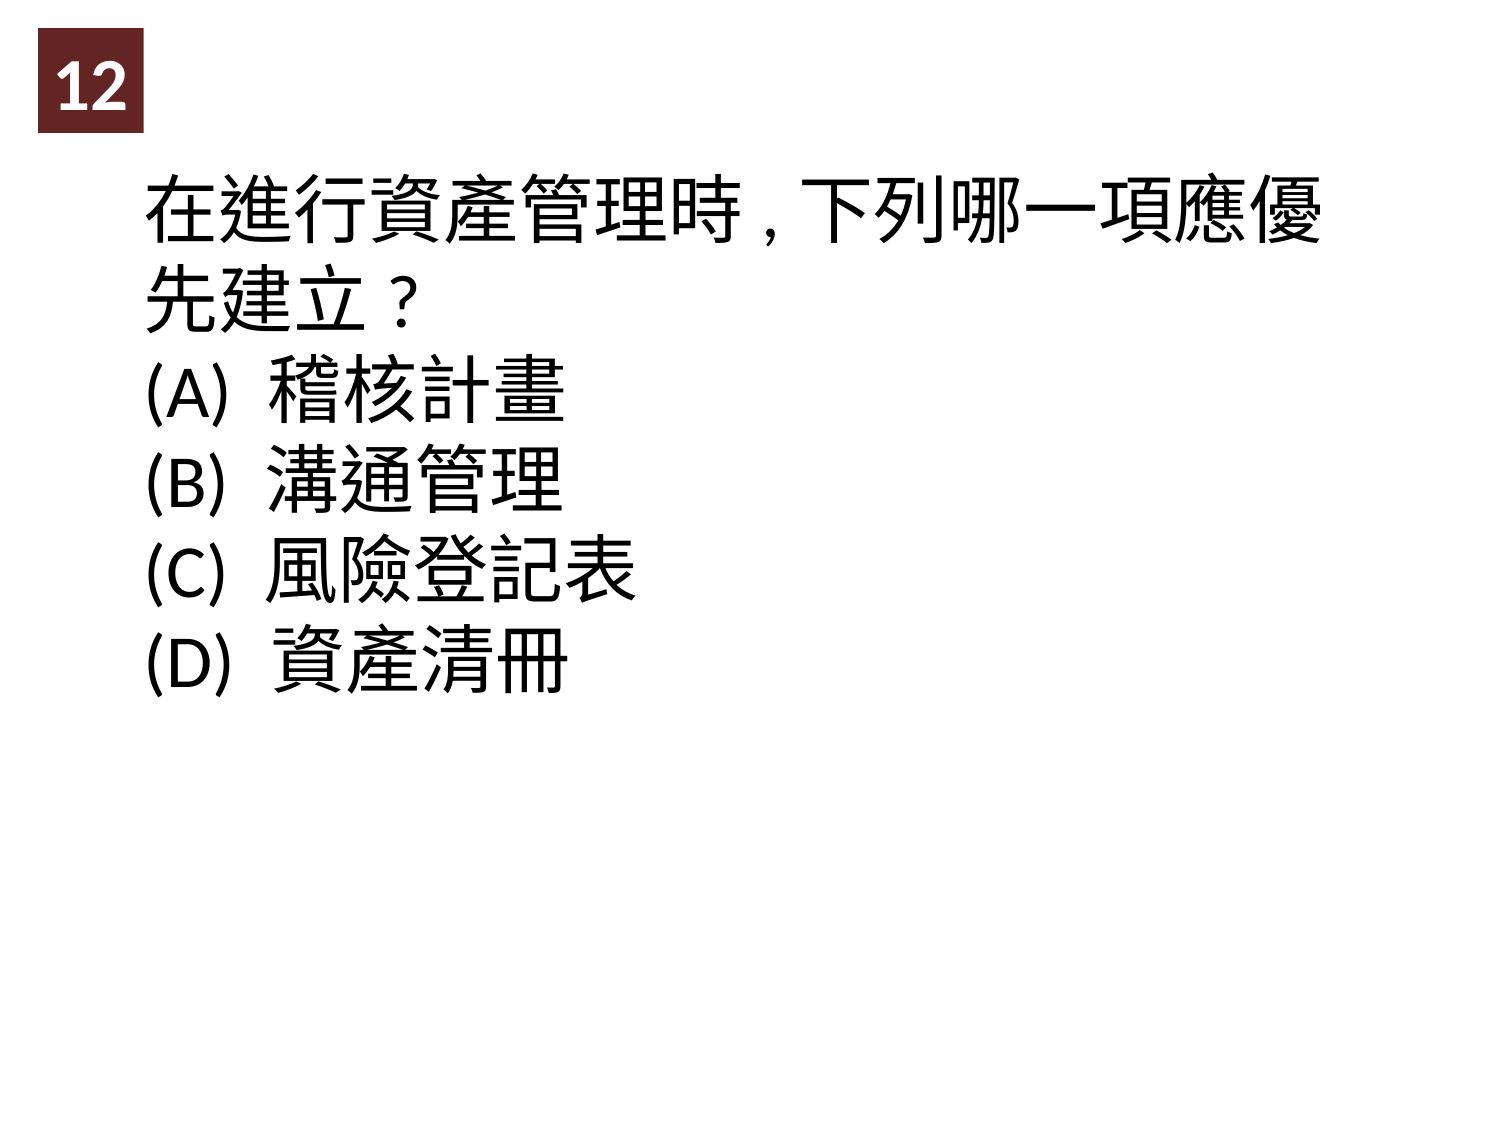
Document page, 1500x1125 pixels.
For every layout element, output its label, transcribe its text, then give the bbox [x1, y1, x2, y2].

text_box 12 [38, 28, 144, 133]
text_box 在進行資產管理時,下列哪一項應優先建立? (A) 稽核計畫 (B) 溝通管理 (C) 風險登記表 (D) 資產清冊 [128, 155, 1372, 710]
